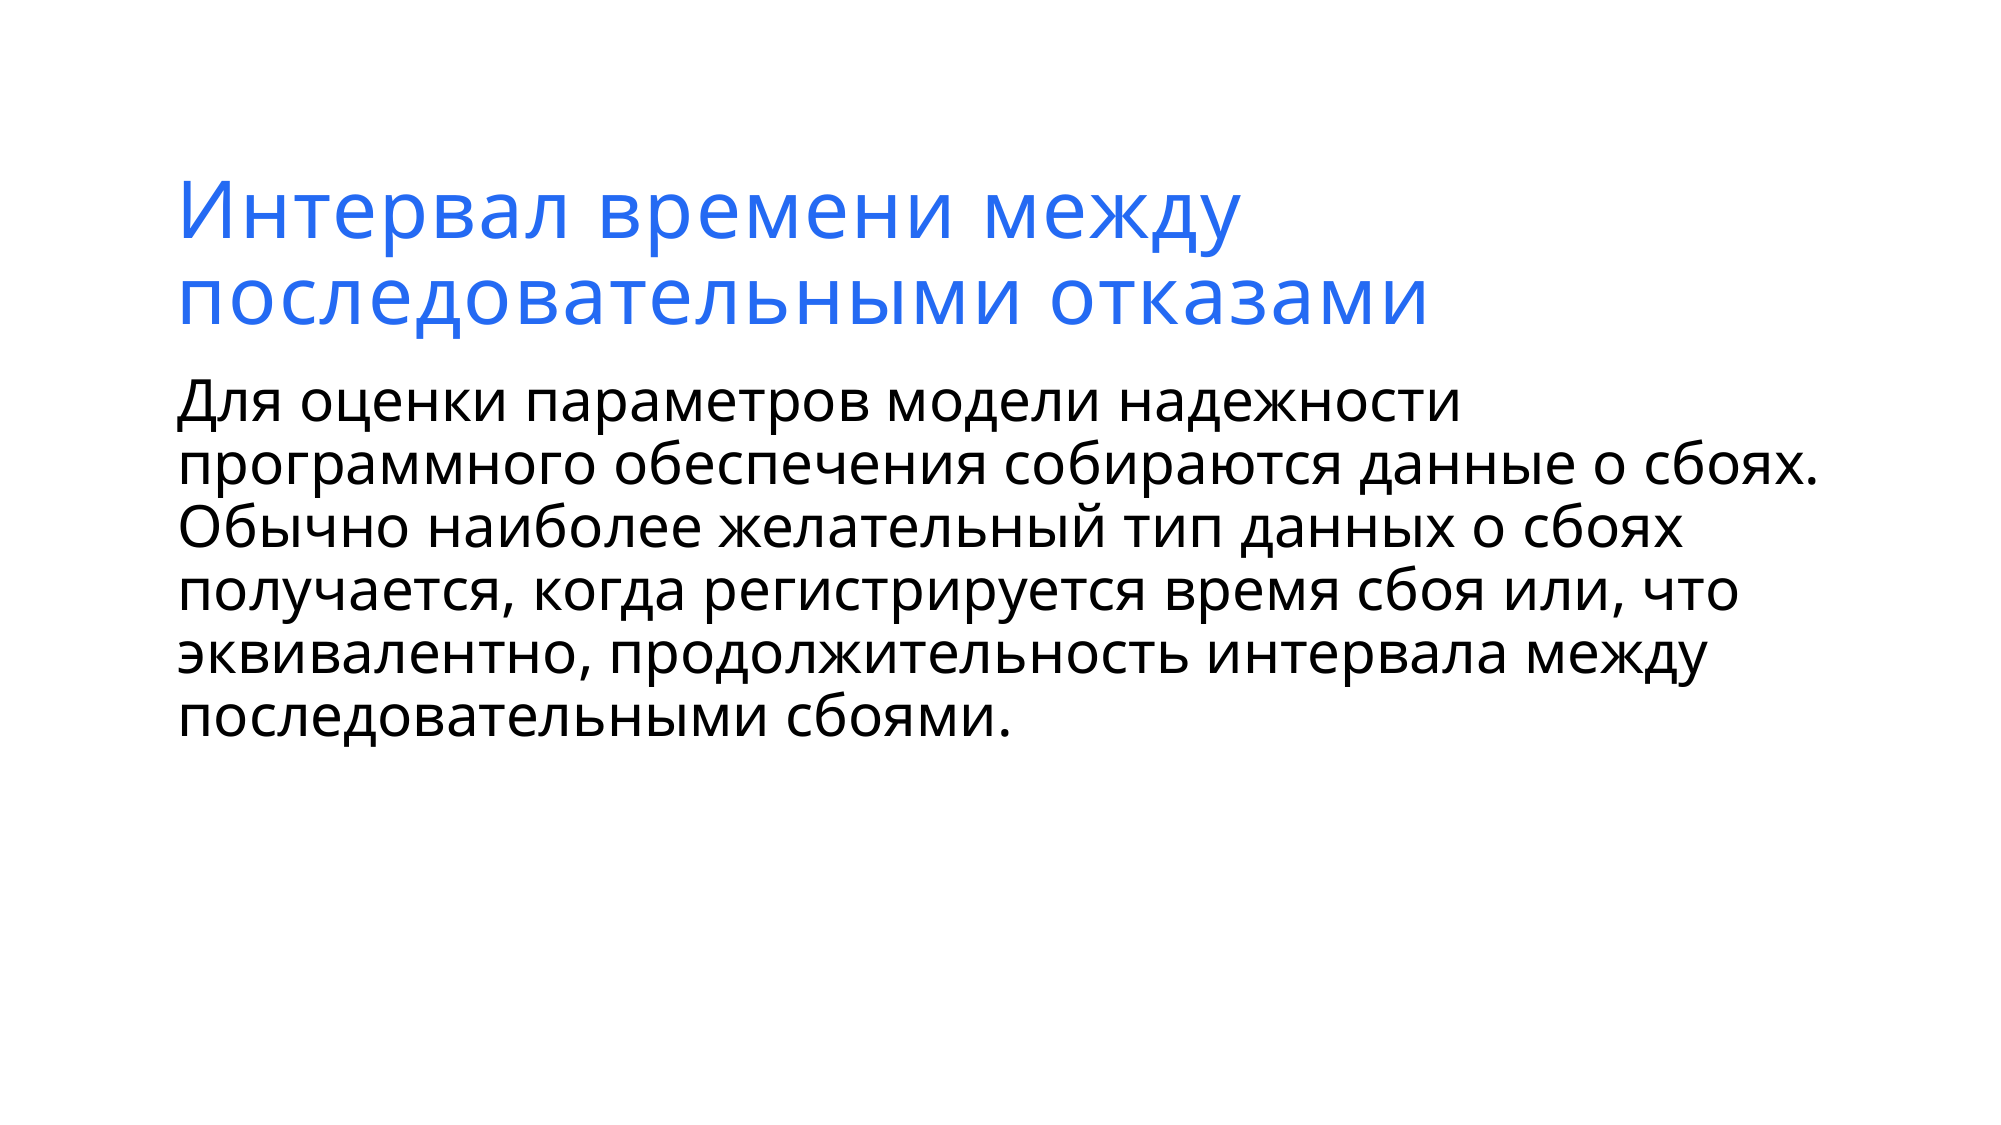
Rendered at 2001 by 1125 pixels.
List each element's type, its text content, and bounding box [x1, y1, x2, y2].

text_box Интервал времени между последовательными отказами [162, 162, 1839, 350]
text_box Для оценки параметров модели надежности программного обеспечения собираются данные о сбоях. Обычно наиболее желательный тип данных о сбоях получается, когда регистрируется время сбоя или, что эквивалентно, продолжительность интервала между последовательными сбоями. [162, 363, 1841, 976]
